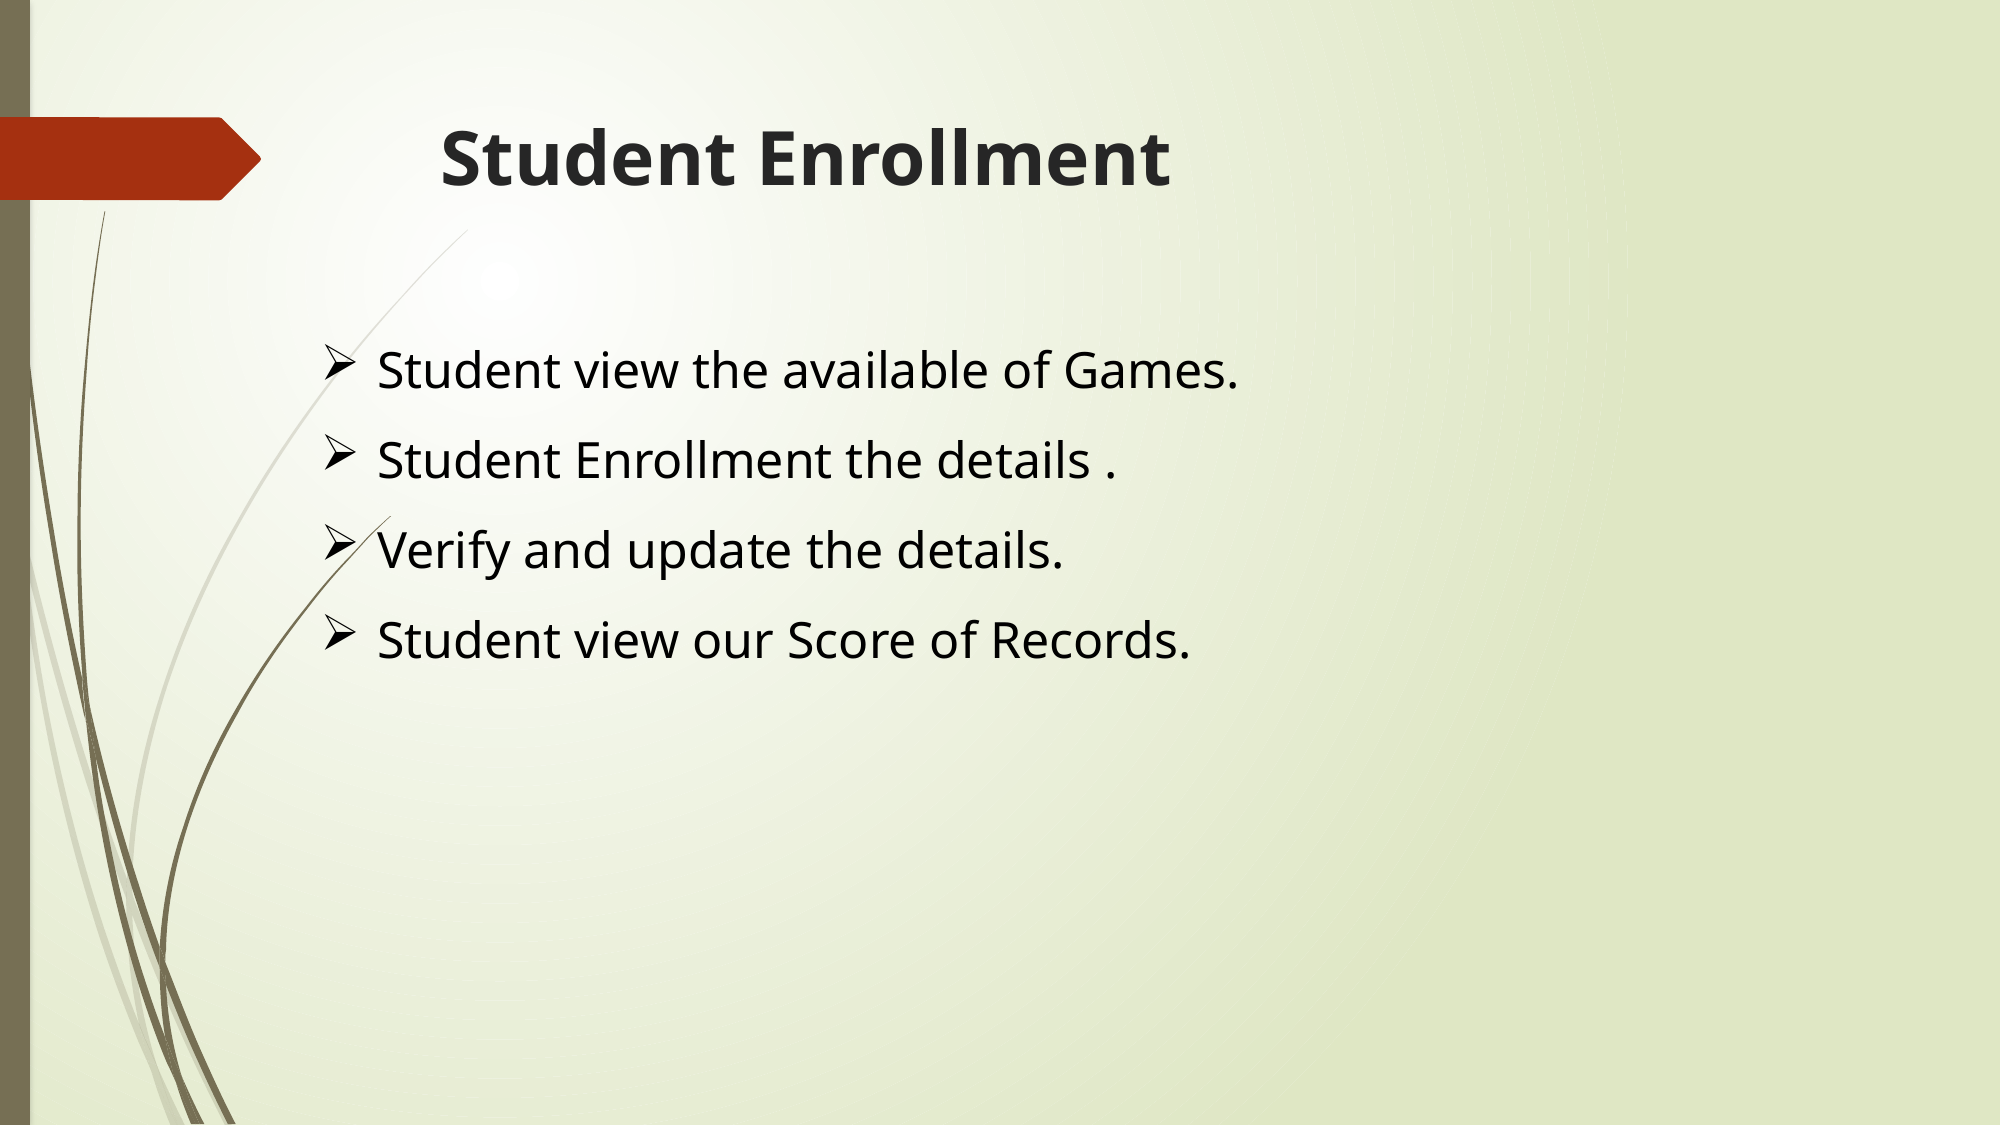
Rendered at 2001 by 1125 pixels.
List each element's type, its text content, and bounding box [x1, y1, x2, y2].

title Student Enrollment [425, 102, 1790, 248]
text_box Student view the available of Games. Student Enrollment the details . Verify and update the details. Student view our Score of Records. [305, 301, 1671, 771]
